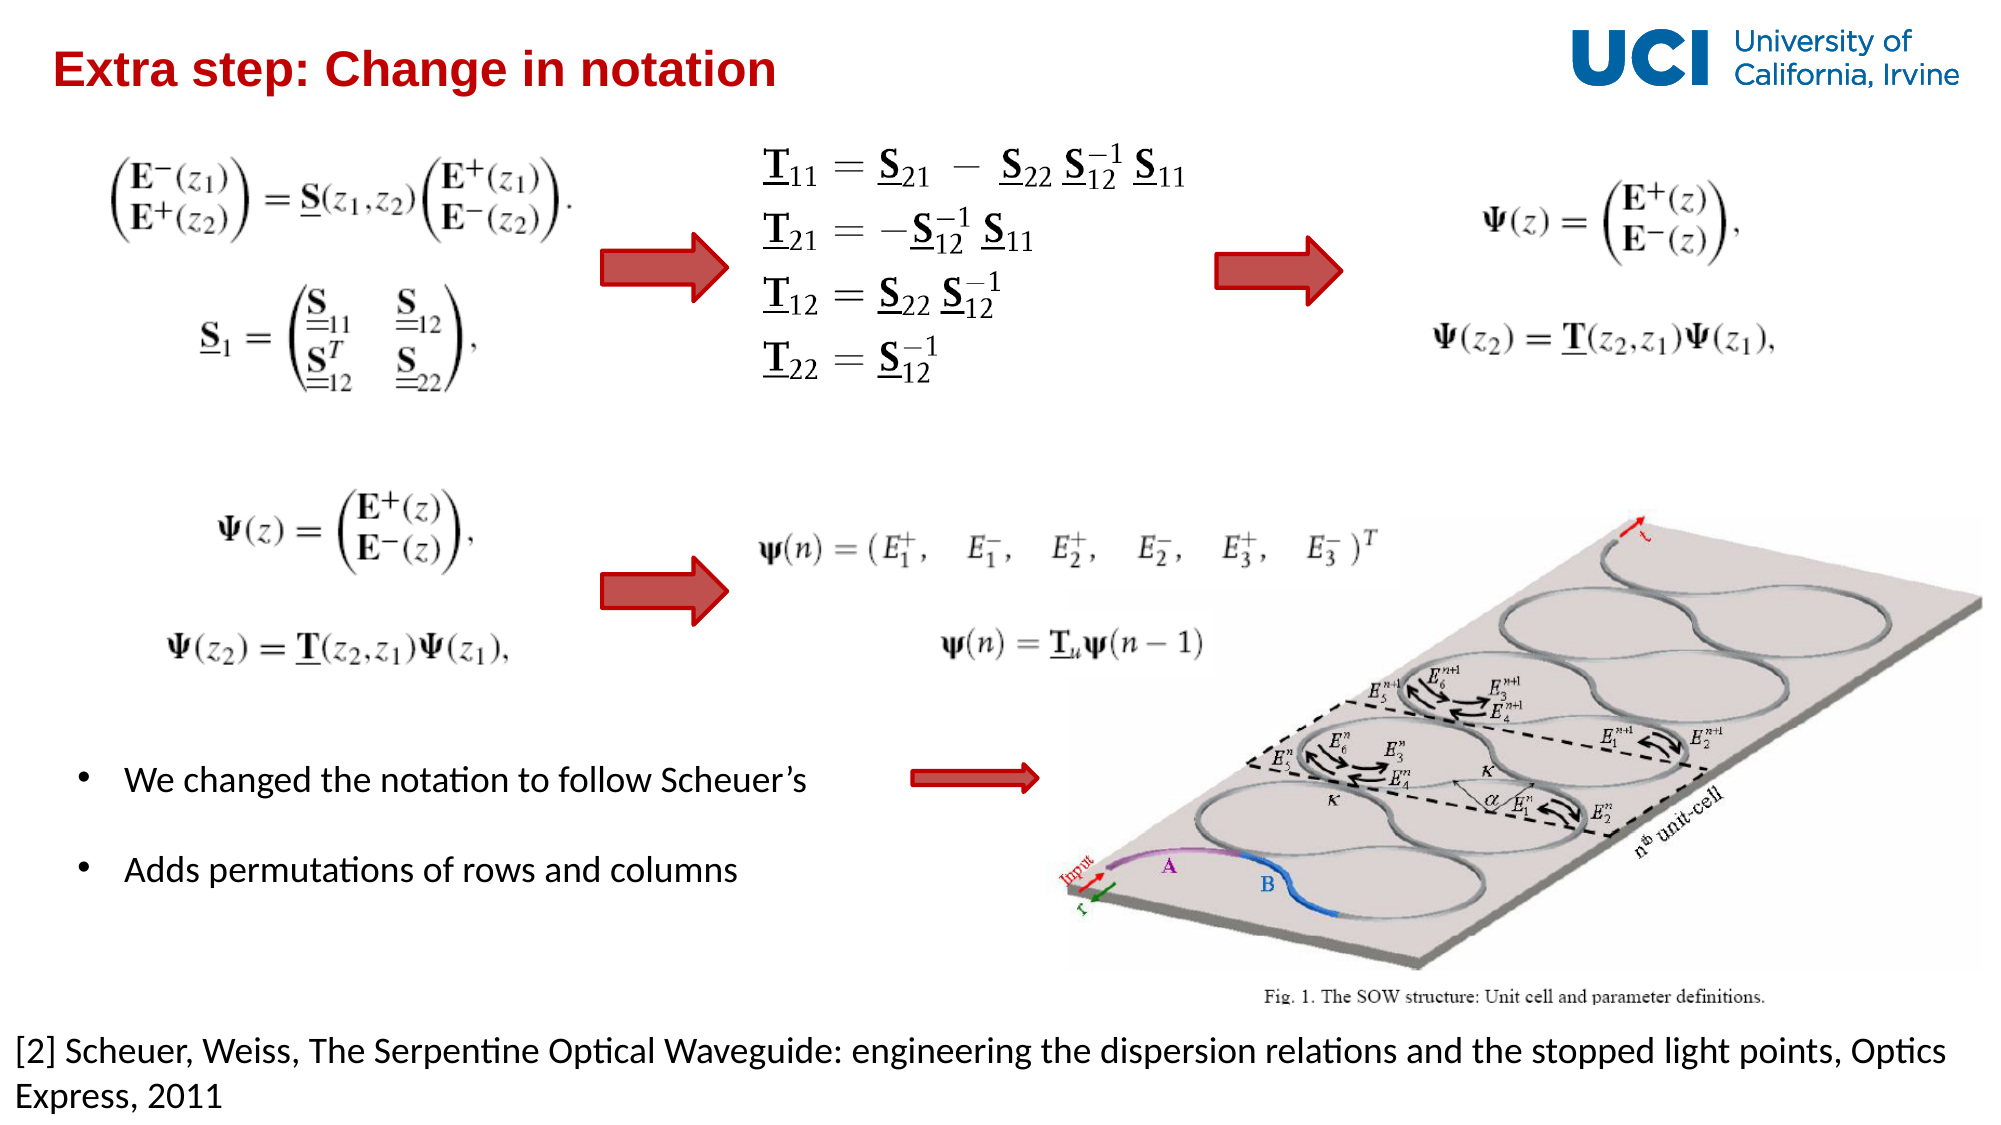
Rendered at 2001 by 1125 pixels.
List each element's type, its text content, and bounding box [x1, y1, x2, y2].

text_box [600, 231, 730, 304]
text_box [600, 555, 730, 627]
picture [191, 267, 492, 404]
picture [158, 607, 511, 676]
picture [1424, 298, 1777, 367]
picture [1458, 165, 1742, 268]
text_box [1214, 235, 1344, 307]
text_box [910, 762, 1040, 794]
picture [742, 506, 2000, 1005]
picture [99, 135, 585, 257]
picture [192, 475, 477, 578]
picture [749, 137, 1195, 398]
title Extra step: Change in notation [37, 32, 1400, 100]
text_box We changed the notation to follow Scheuer’s Adds permutations of rows and columns [62, 747, 863, 897]
picture [1572, 29, 1959, 88]
text_box [2] Scheuer, Weiss, The Serpentine Optical Waveguide: engineering the dispersion relations and the stopped light points, Optics Express, 2011 [0, 1018, 2000, 1124]
